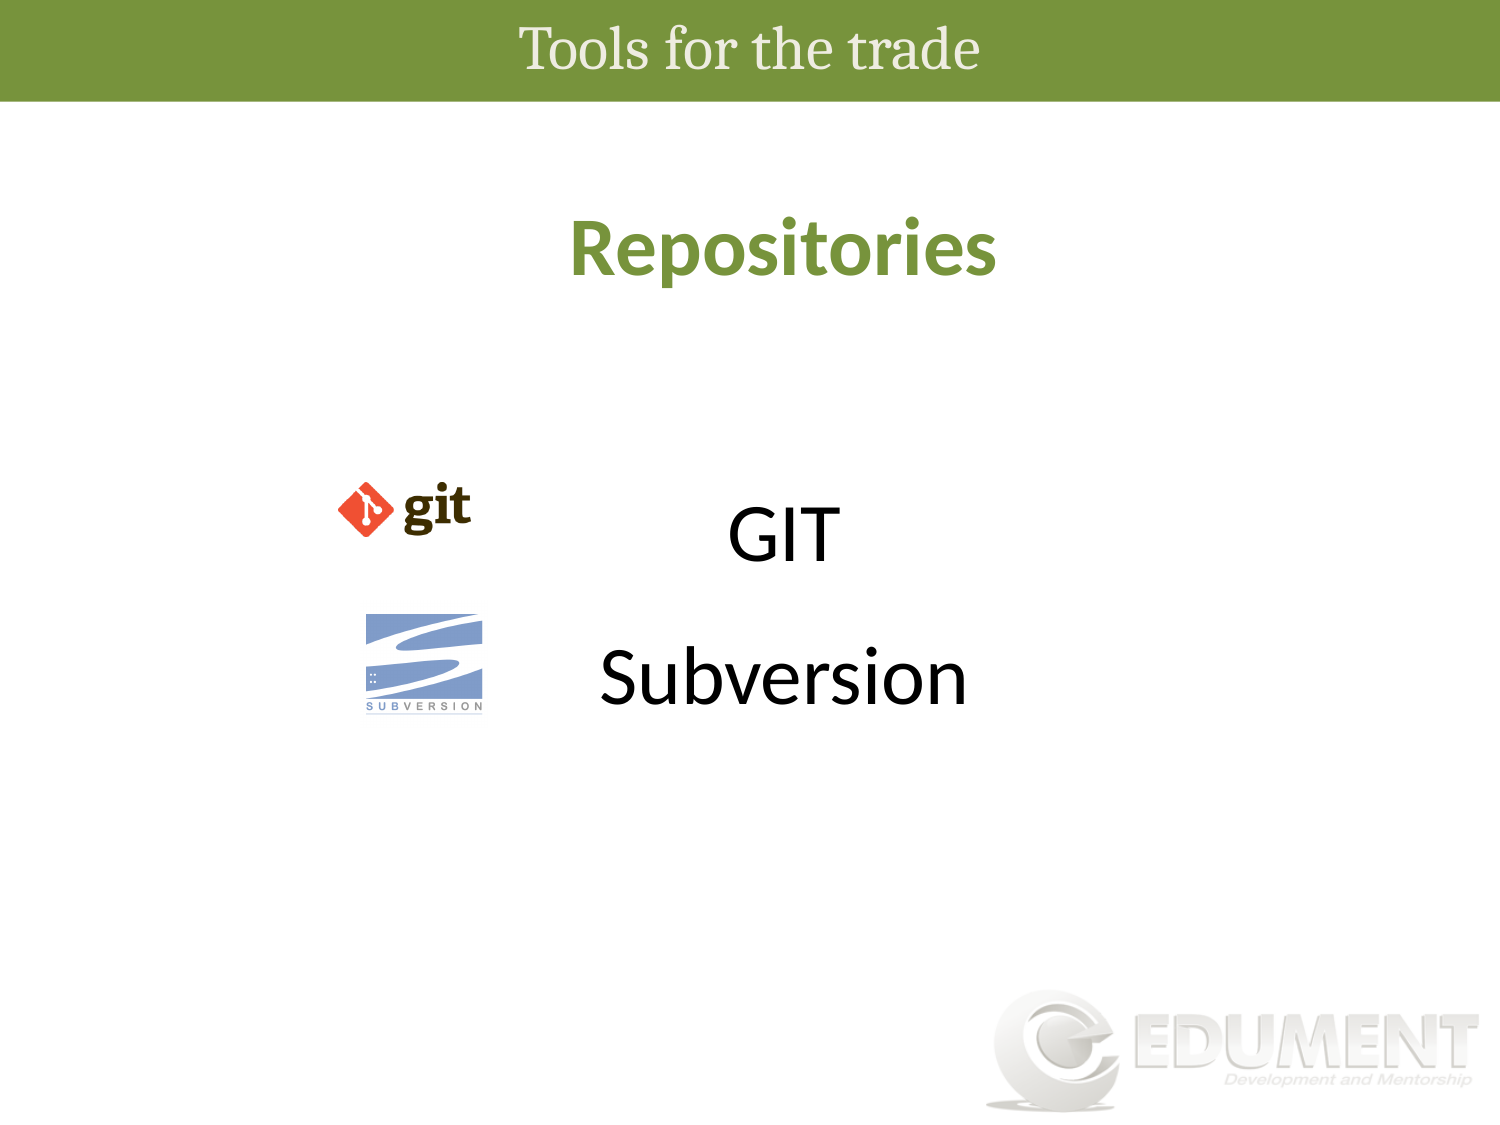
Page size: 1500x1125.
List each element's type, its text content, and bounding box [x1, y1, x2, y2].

picture [338, 481, 471, 538]
text_box Tools for the trade [0, 0, 1500, 102]
text_box Repositories GIT Subversion [211, 184, 1358, 941]
picture [359, 599, 489, 729]
